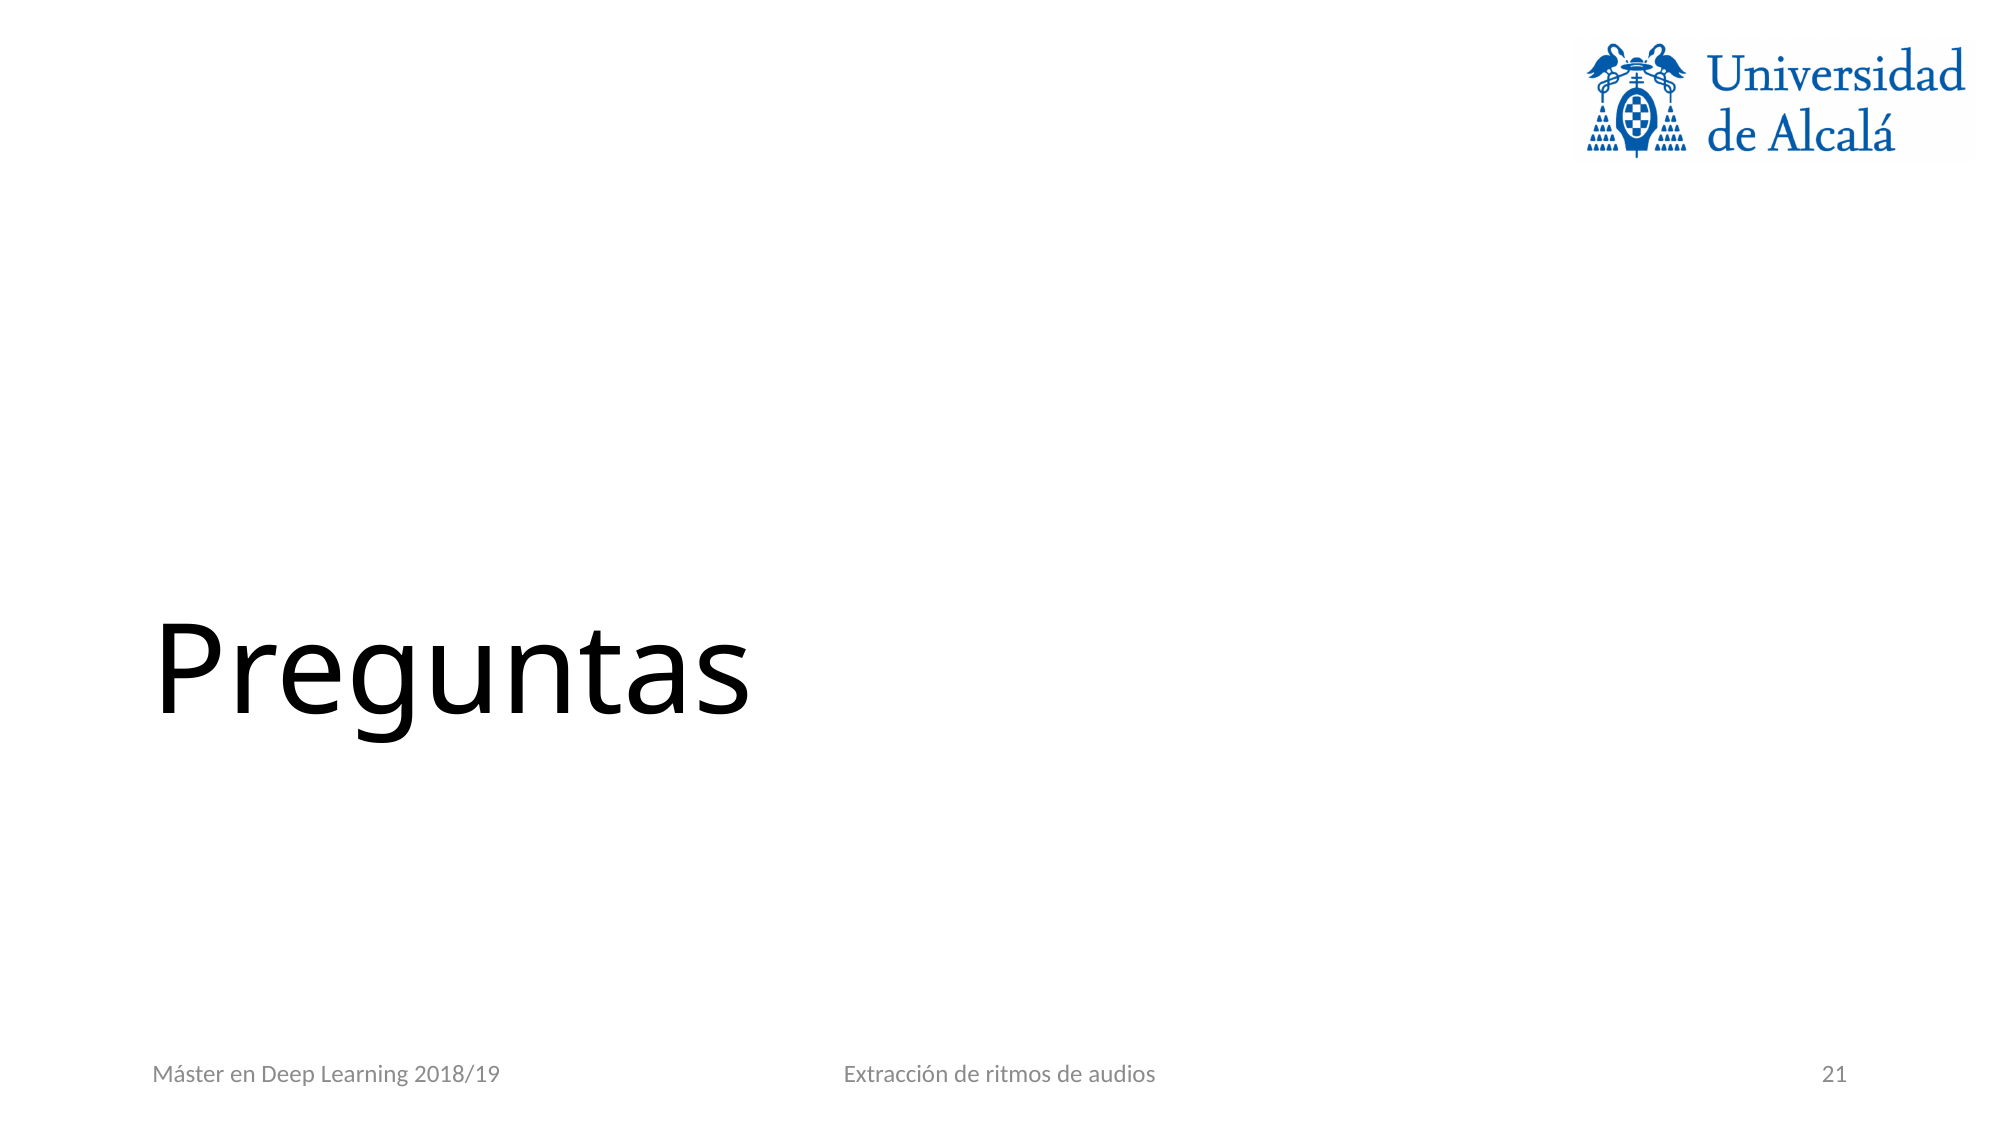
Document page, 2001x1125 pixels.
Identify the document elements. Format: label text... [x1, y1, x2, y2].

footer Extracción de ritmos de audios [662, 1042, 1338, 1103]
picture [1572, 37, 1975, 162]
title Preguntas [136, 280, 1862, 749]
slide_number 20 [1412, 1042, 1863, 1103]
slide_number Máster en Deep Learning 2018/19 [137, 1042, 588, 1103]
